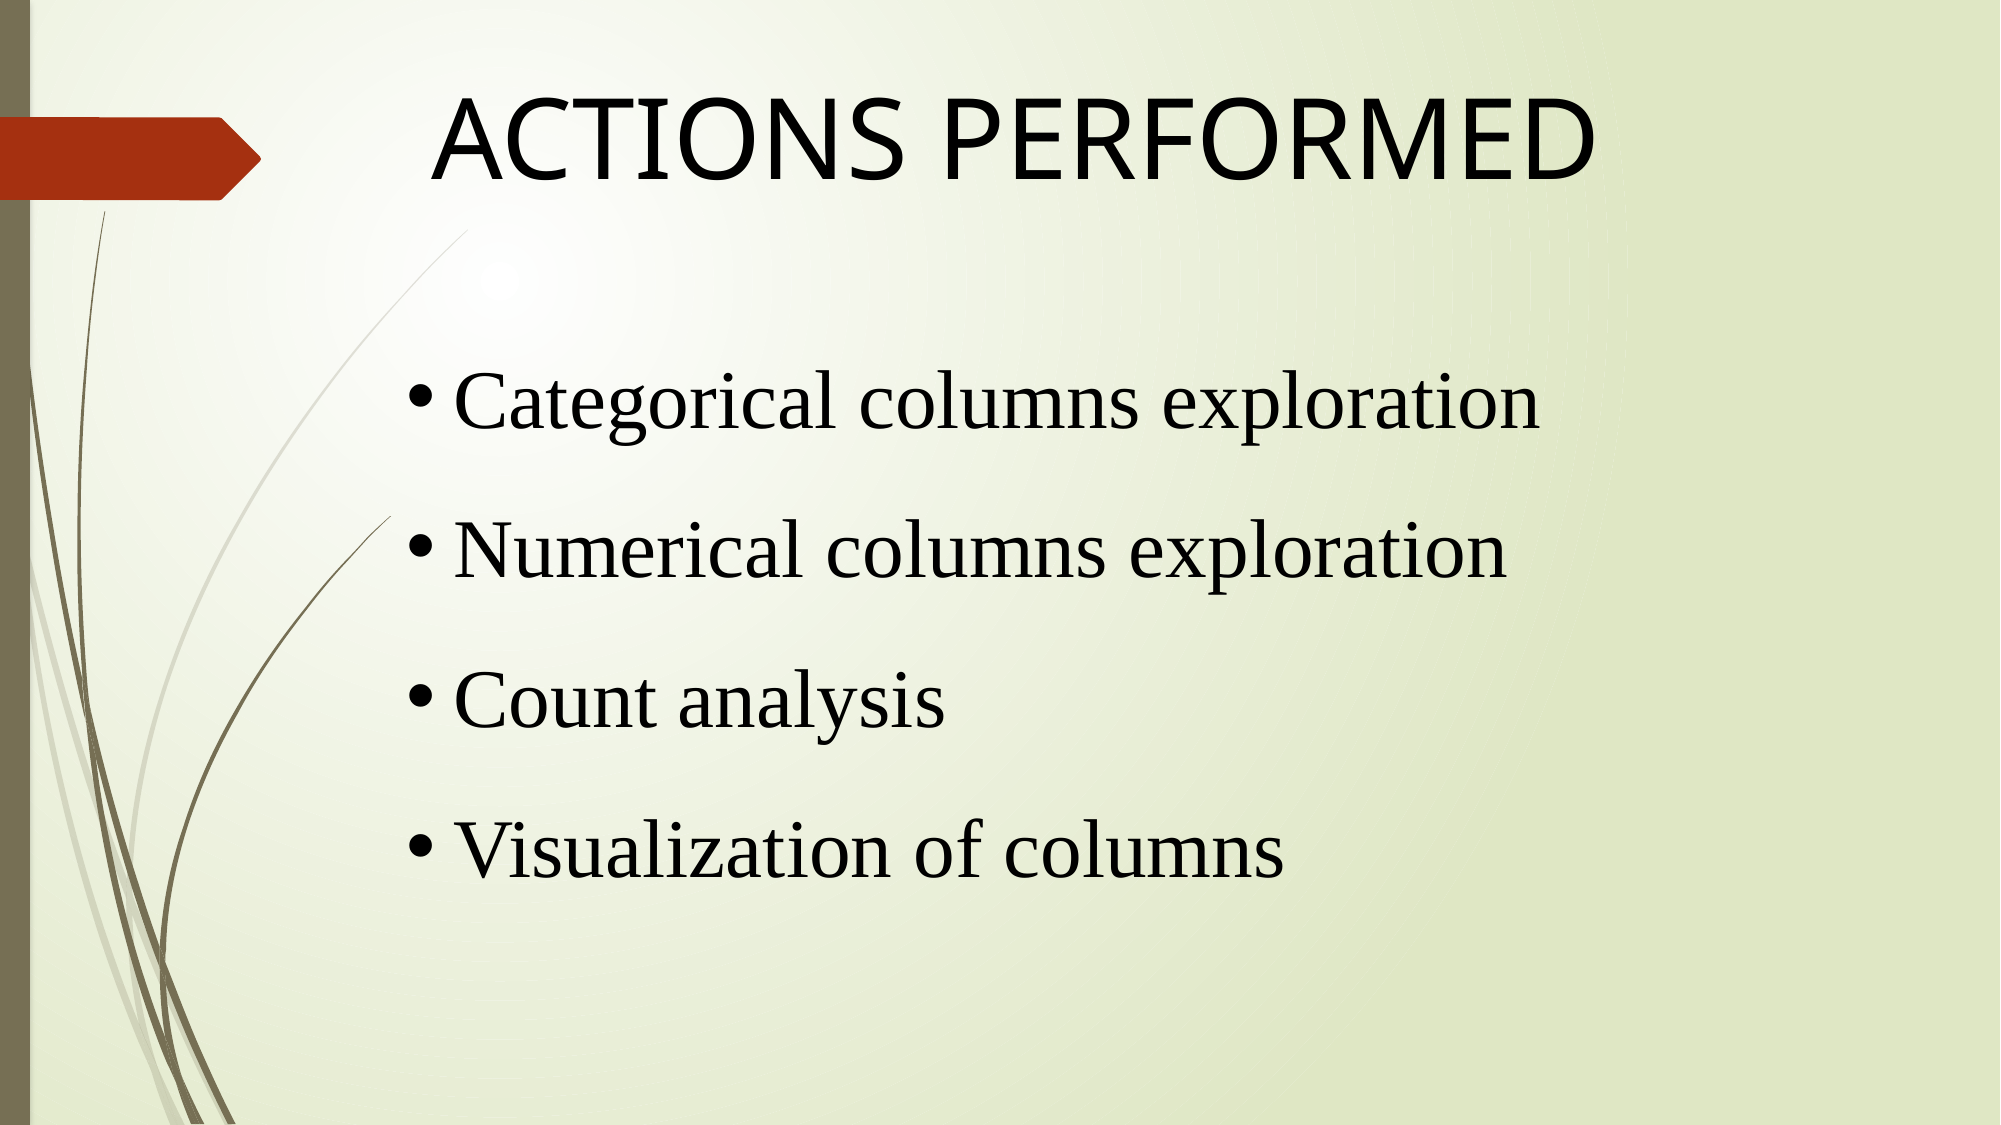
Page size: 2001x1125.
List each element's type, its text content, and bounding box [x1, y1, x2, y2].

text_box ACTIONS PERFORMED [416, 59, 1616, 210]
text_box Categorical columns exploration Numerical columns exploration Count analysis Visualization of columns [391, 287, 1641, 902]
